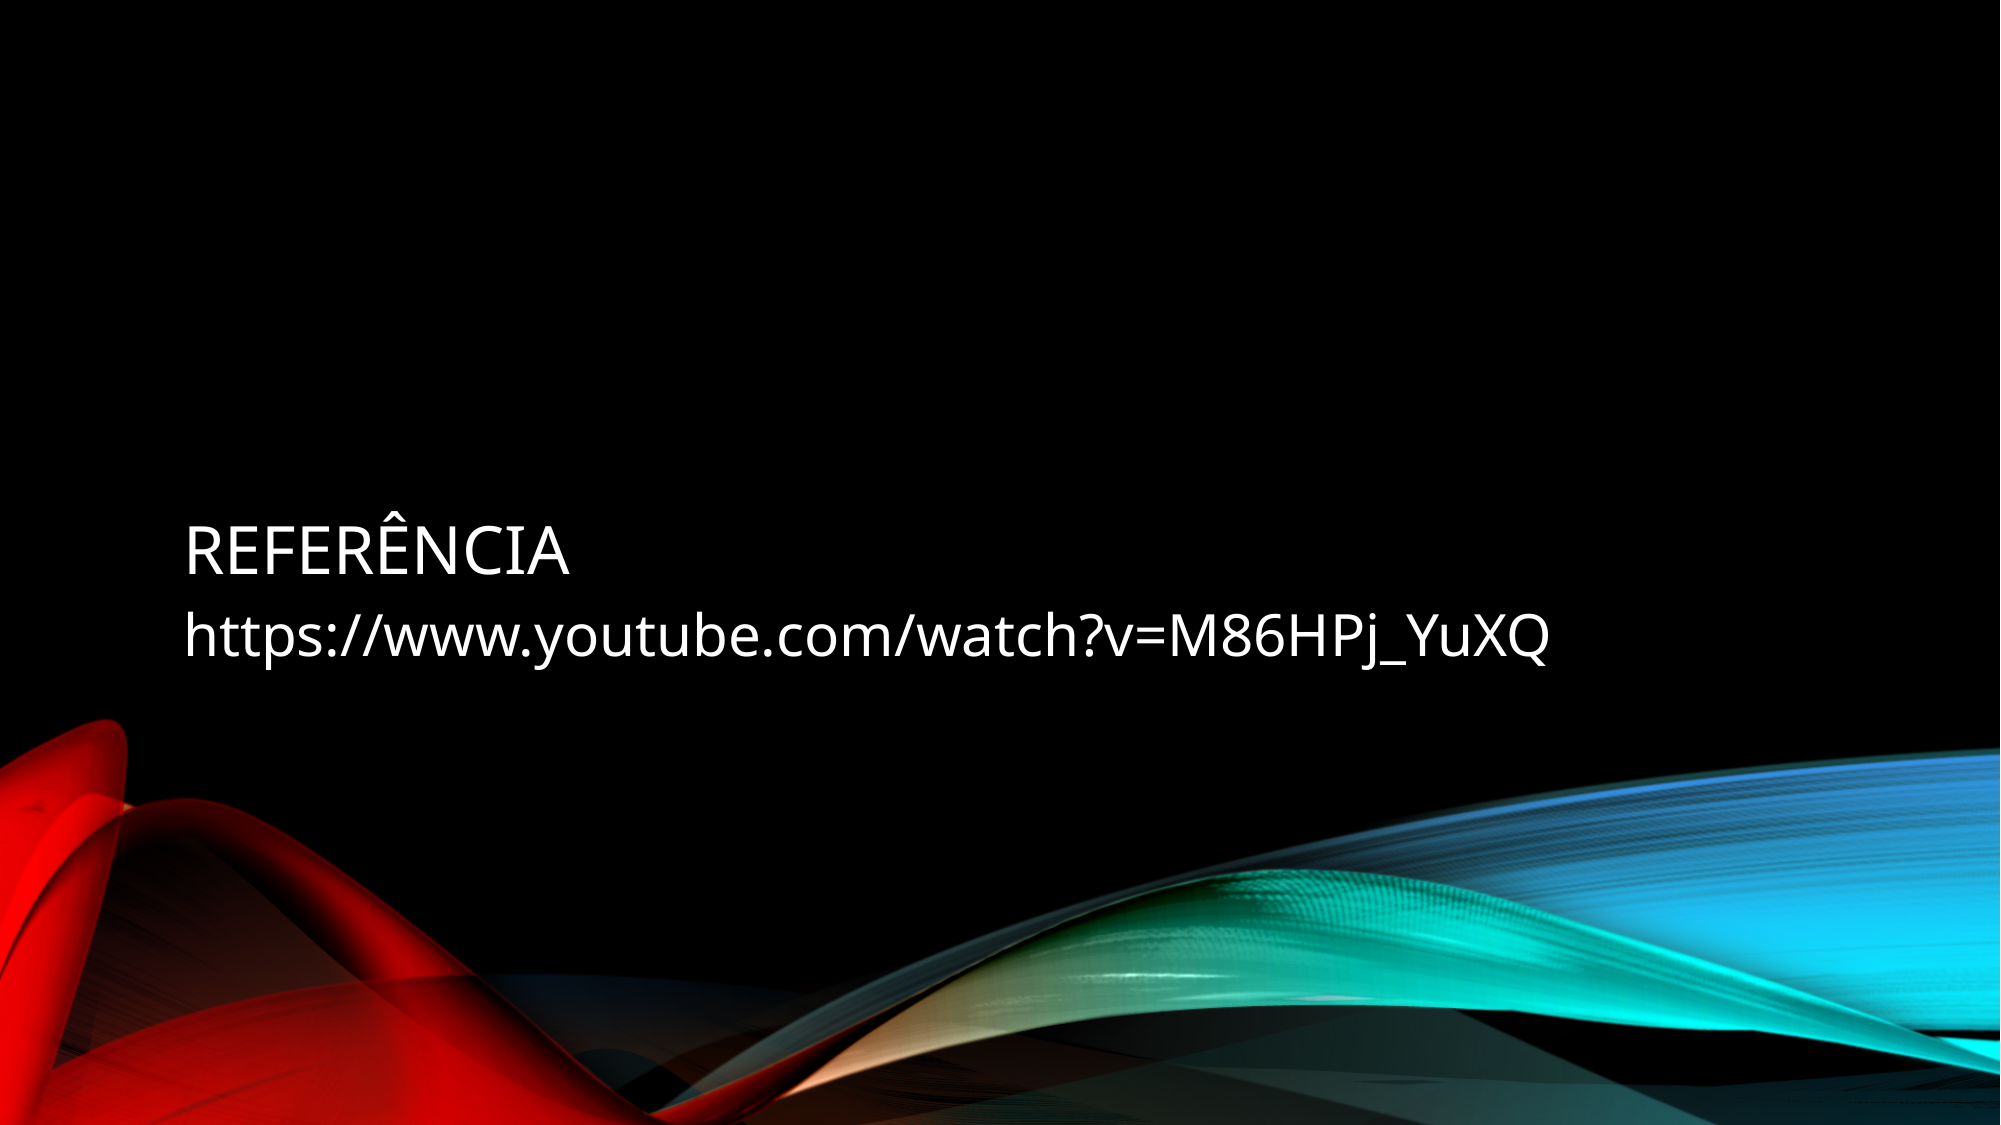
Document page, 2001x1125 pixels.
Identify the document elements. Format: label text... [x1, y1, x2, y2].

picture [0, 717, 2000, 1125]
title REFERÊNCIA [168, 184, 1833, 597]
list https://www.youtube.com/watch?v=M86HPj_YuXQ [168, 598, 1833, 763]
